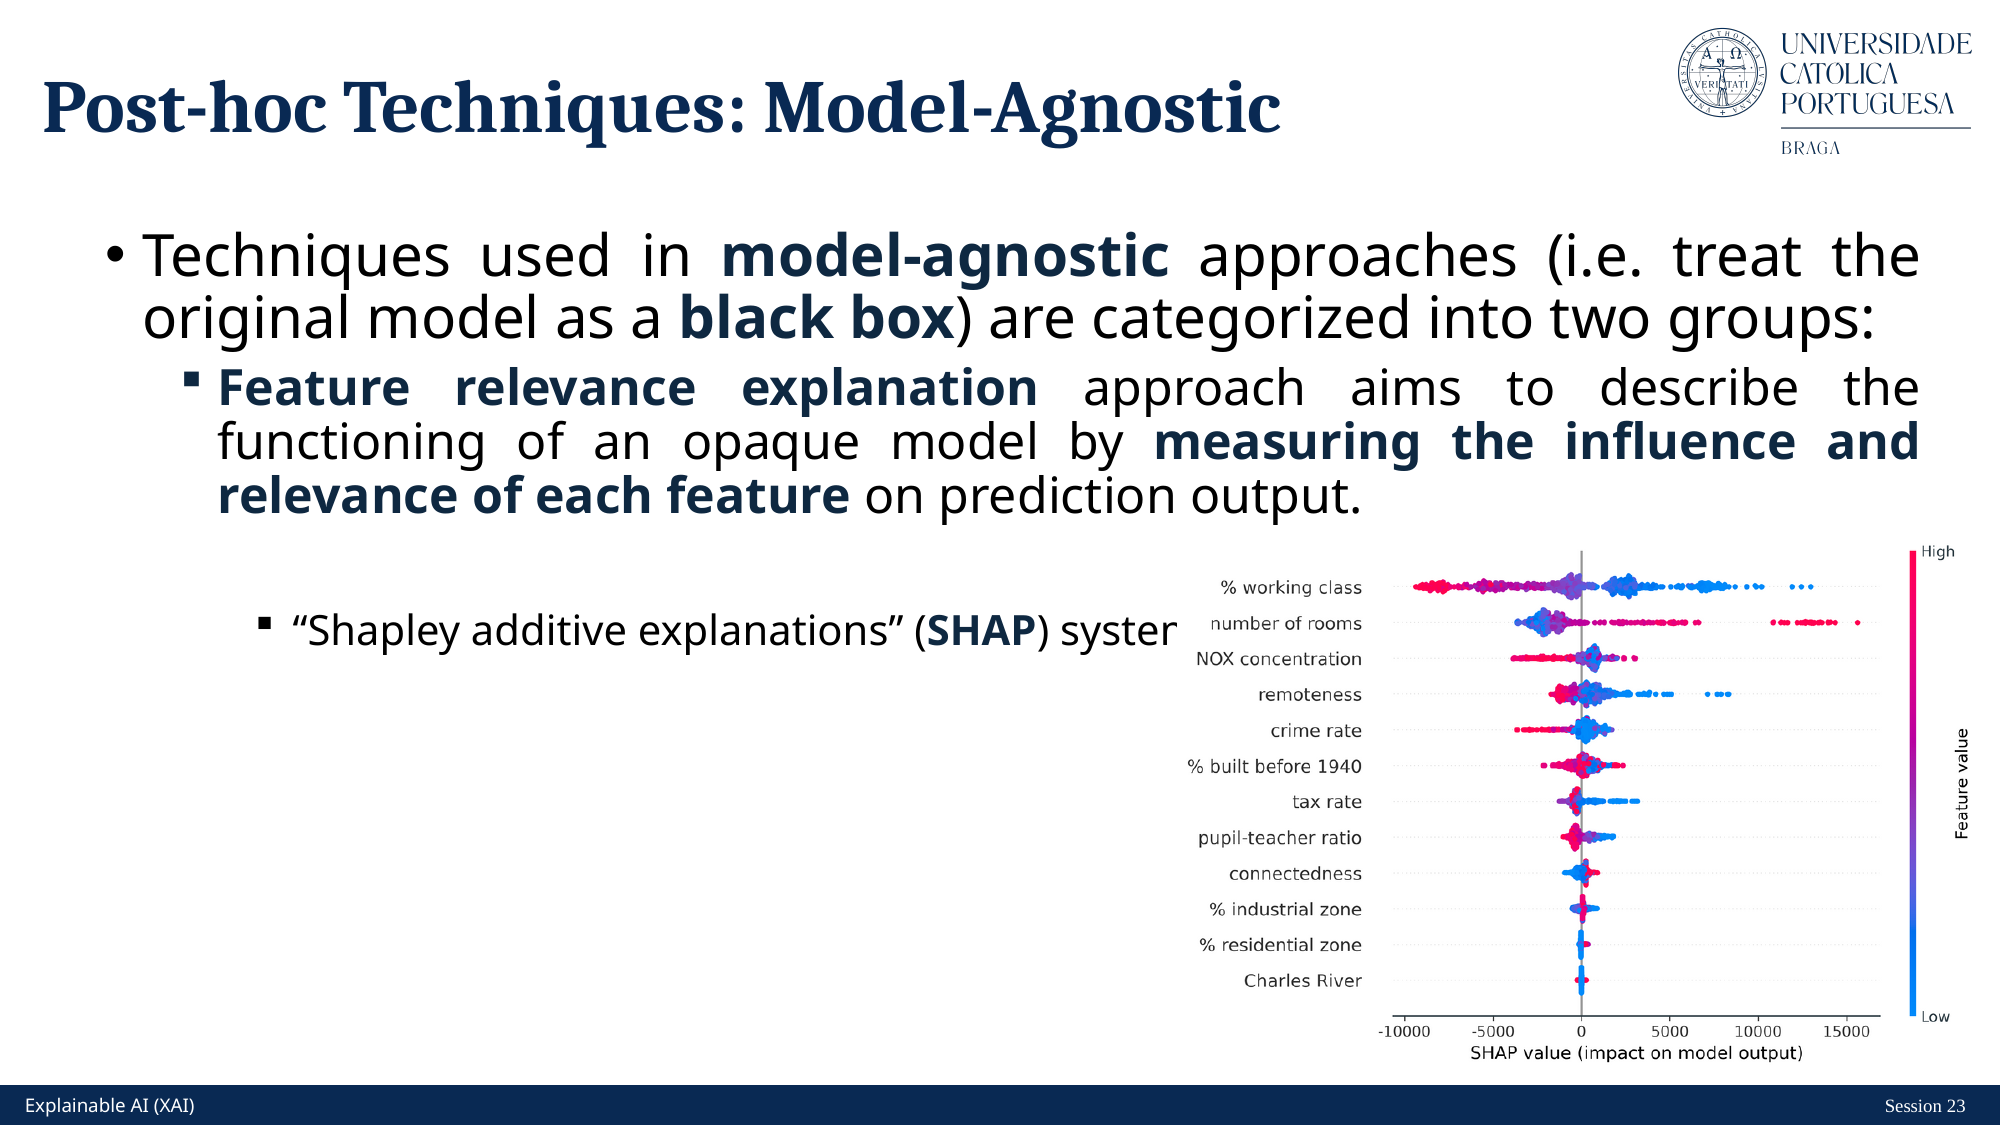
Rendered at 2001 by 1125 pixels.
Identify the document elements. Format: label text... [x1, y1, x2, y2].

list Techniques used in model-agnostic approaches (i.e. treat the original model as a black box) are categorized into two groups: Feature relevance explanation approach aims to describe the functioning of an opaque model by measuring the influence and relevance of each feature on prediction output. “Shapley additive explanations” (SHAP) system: [89, 218, 1937, 1075]
picture [1177, 534, 1981, 1073]
text_box Session 23 [865, 1086, 1981, 1125]
title Post-hoc Techniques: Model-Agnostic [27, 0, 1753, 218]
text_box Explainable AI (XAI) [9, 1086, 865, 1125]
text_box [0, 1085, 2000, 1125]
picture [1672, 18, 1982, 163]
